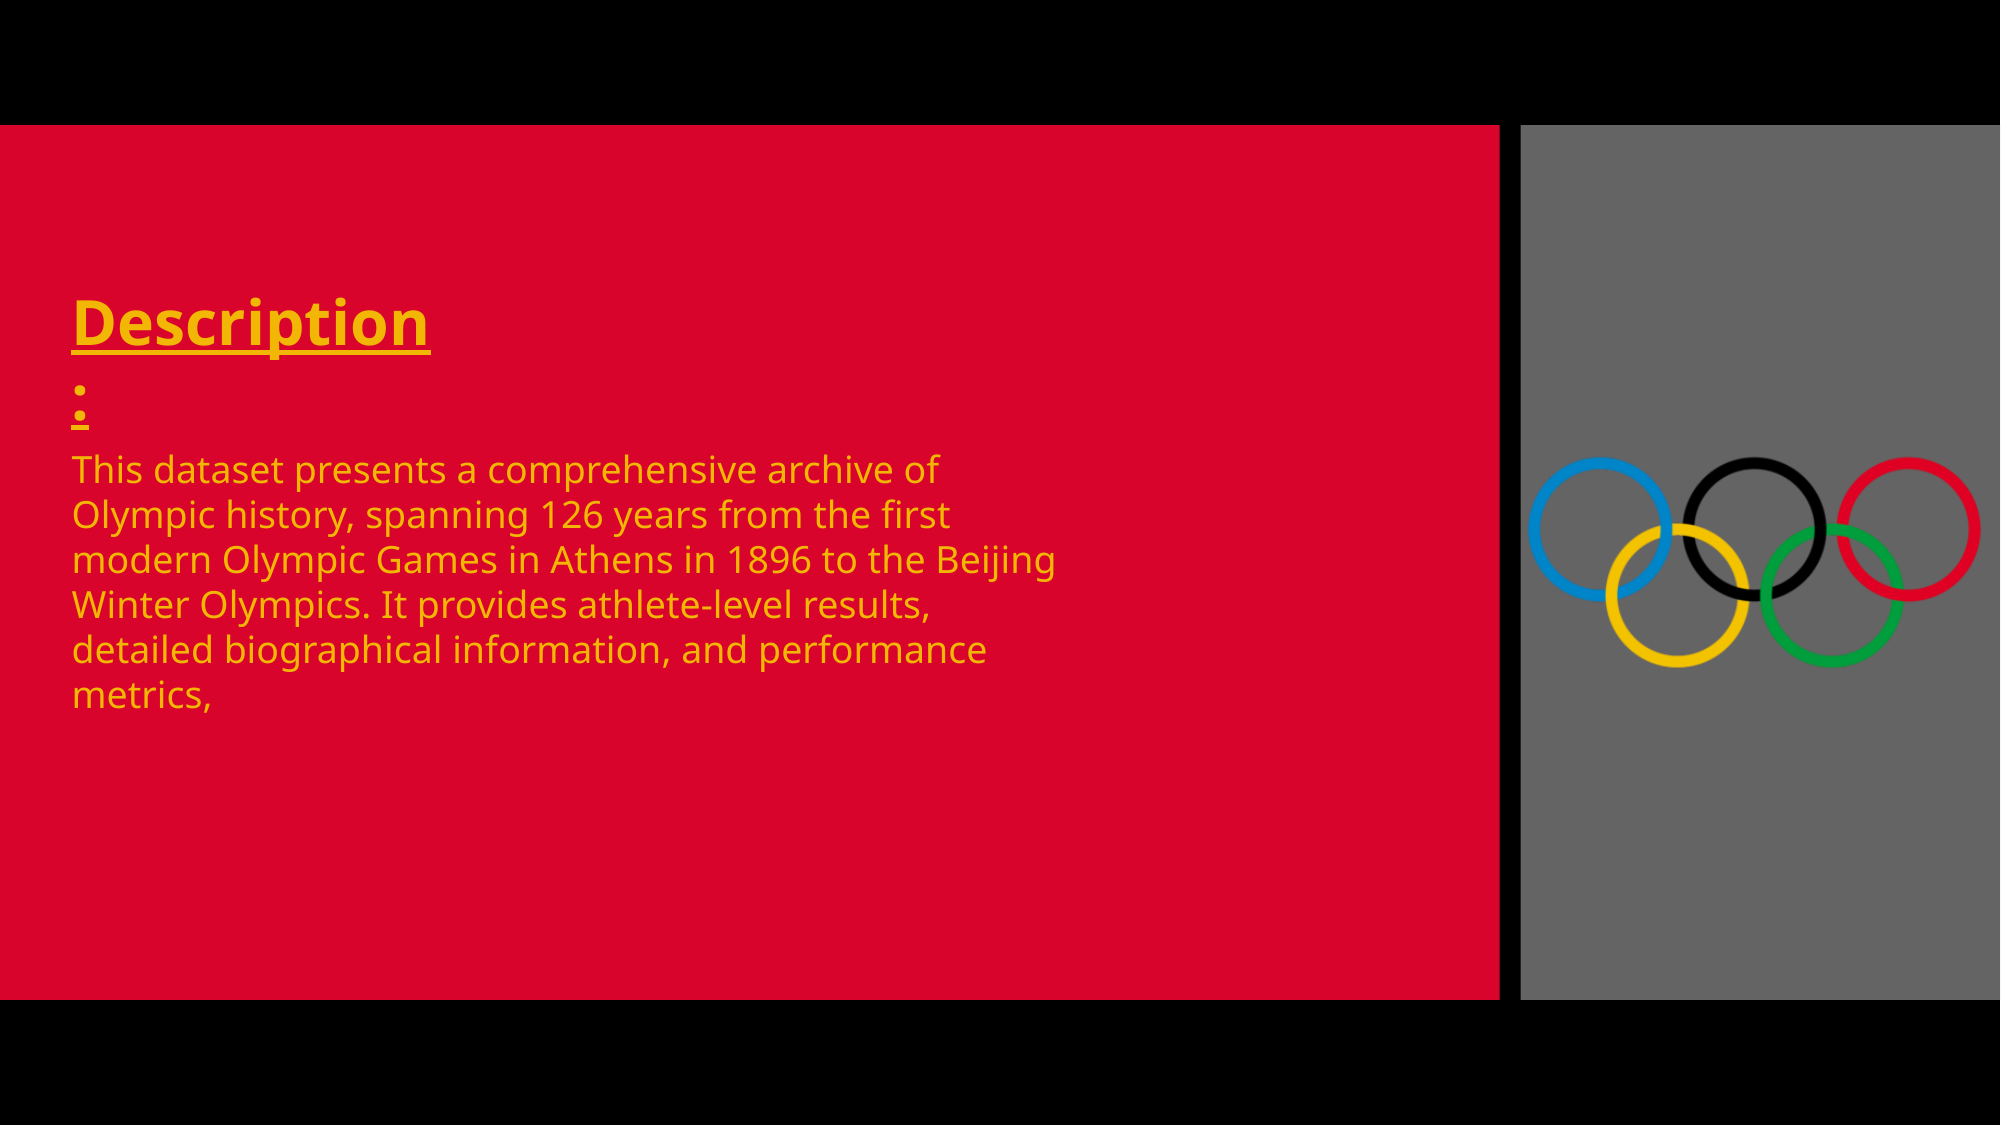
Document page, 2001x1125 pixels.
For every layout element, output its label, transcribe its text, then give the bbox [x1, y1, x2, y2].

text_box This dataset presents a comprehensive archive of Olympic history, spanning 126 years from the first modern Olympic Games in Athens in 1896 to the Beijing Winter Olympics. It provides athlete-level results, detailed biographical information, and performance metrics, [56, 438, 1097, 724]
text_box Description: [56, 275, 455, 441]
picture [1519, 366, 1990, 759]
